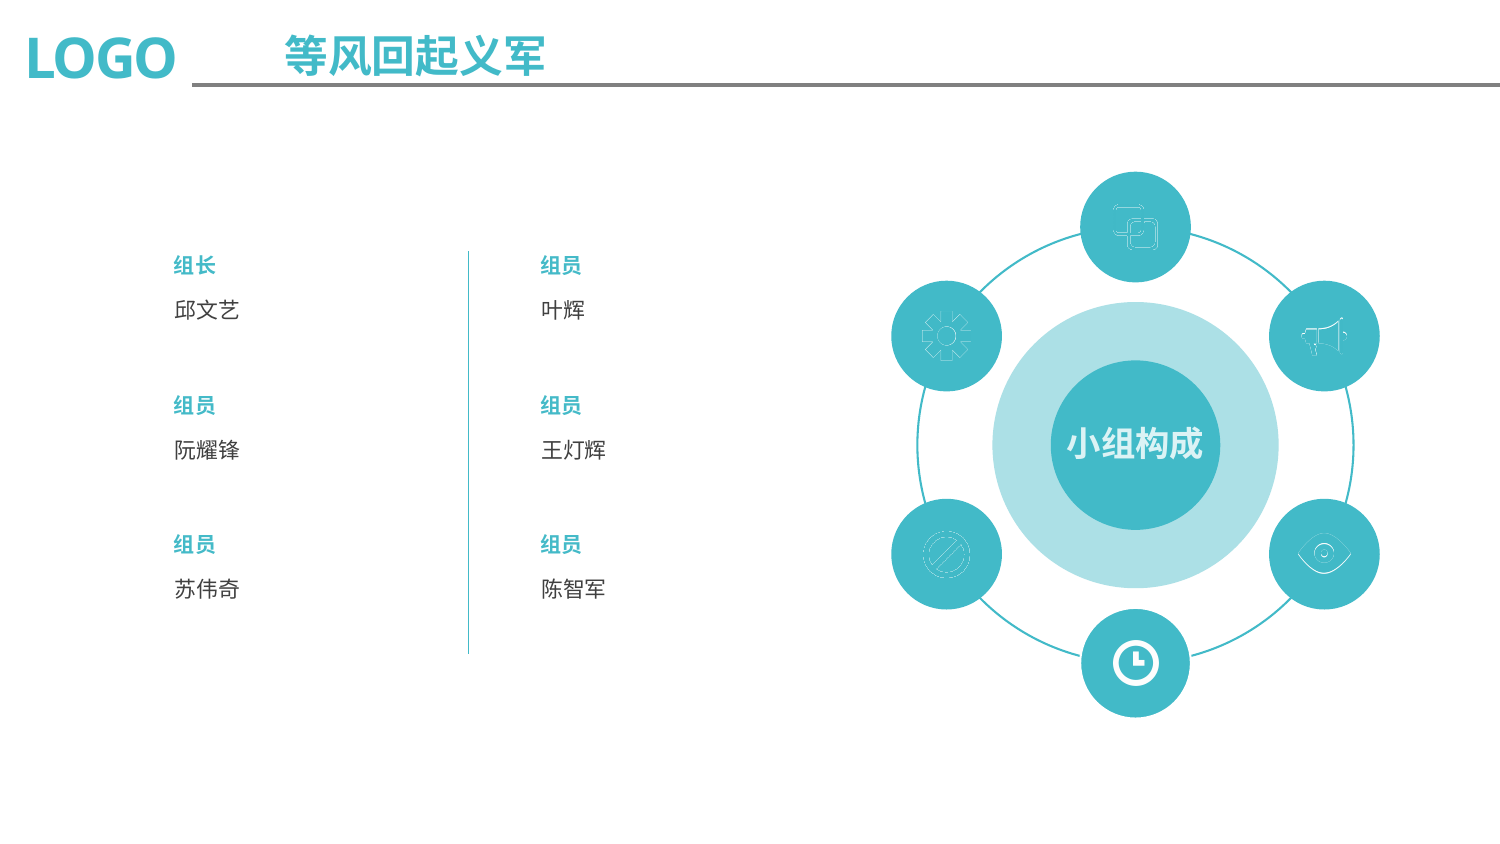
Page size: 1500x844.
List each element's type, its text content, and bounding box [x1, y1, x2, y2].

picture [1113, 204, 1158, 250]
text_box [1039, 360, 1232, 530]
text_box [159, 388, 456, 469]
text_box LOGO [9, 14, 219, 97]
text_box [991, 502, 1280, 657]
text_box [525, 526, 823, 607]
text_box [1080, 171, 1191, 283]
text_box [991, 300, 1280, 590]
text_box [159, 526, 456, 607]
text_box 等风回起义军 [213, 21, 618, 85]
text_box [1269, 498, 1380, 610]
text_box [1270, 392, 1355, 498]
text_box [525, 247, 823, 328]
text_box [916, 392, 1001, 498]
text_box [1080, 607, 1191, 719]
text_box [1269, 280, 1380, 392]
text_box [159, 247, 456, 328]
picture [1297, 533, 1350, 573]
picture [922, 311, 971, 361]
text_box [525, 388, 823, 469]
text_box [891, 280, 1002, 392]
text_box [991, 233, 1280, 388]
picture [1300, 312, 1349, 362]
picture [923, 531, 970, 578]
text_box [891, 498, 1002, 610]
